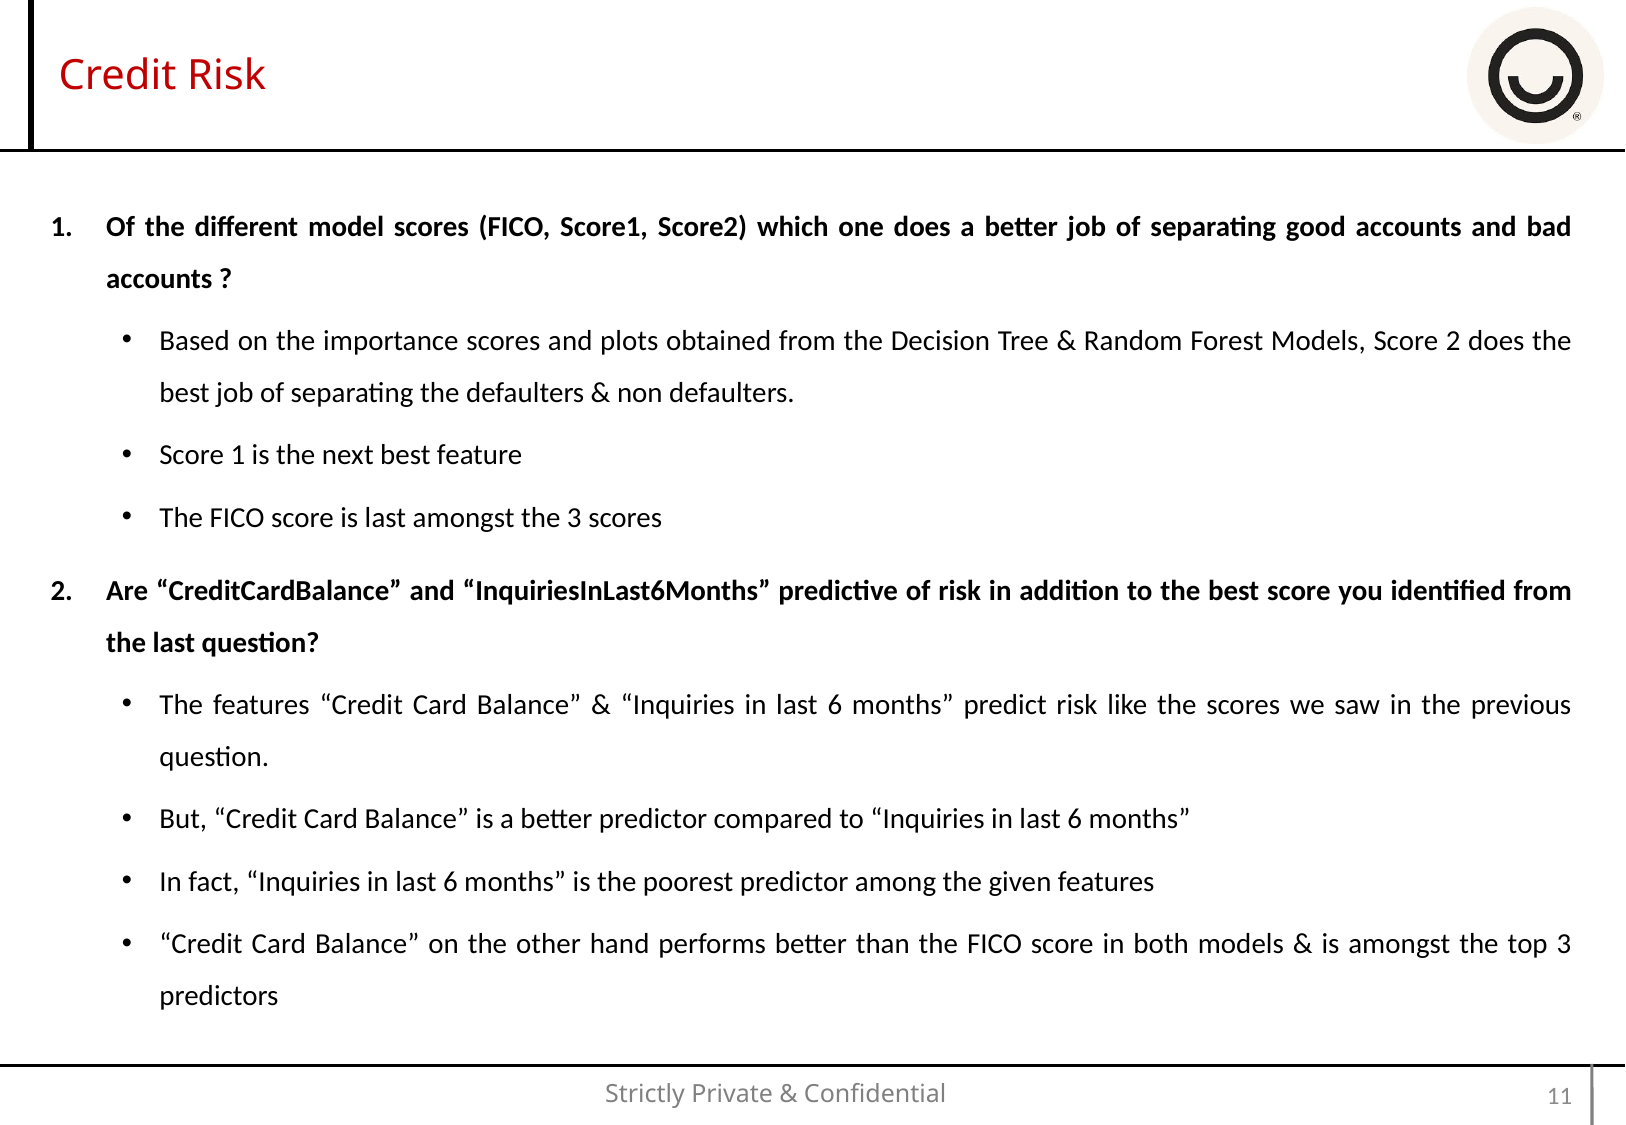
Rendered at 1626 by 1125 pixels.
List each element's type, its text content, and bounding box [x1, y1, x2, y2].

list Of the different model scores (FICO, Score1, Score2) which one does a better job of separating good accounts and bad accounts ? Based on the importance scores and plots obtained from the Decision Tree & Random Forest Models, Score 2 does the best job of separating the defaulters & non defaulters. Score 1 is the next best feature The FICO score is last amongst the 3 scores Are “CreditCardBalance” and “InquiriesInLast6Months” predictive of risk in addition to the best score you identified from the last question? The features “Credit Card Balance” & “Inquiries in last 6 months” predict risk like the scores we saw in the previous question. But, “Credit Card Balance” is a better predictor compared to “Inquiries in last 6 months” In fact, “Inquiries in last 6 months” is the poorest predictor among the given features “Credit Card Balance” on the other hand performs better than the FICO score in both models & is amongst the top 3 predictors [35, 182, 1590, 1027]
picture [1467, 7, 1604, 144]
title Credit Risk [32, 46, 1593, 112]
slide_number 11 [1221, 1065, 1588, 1125]
